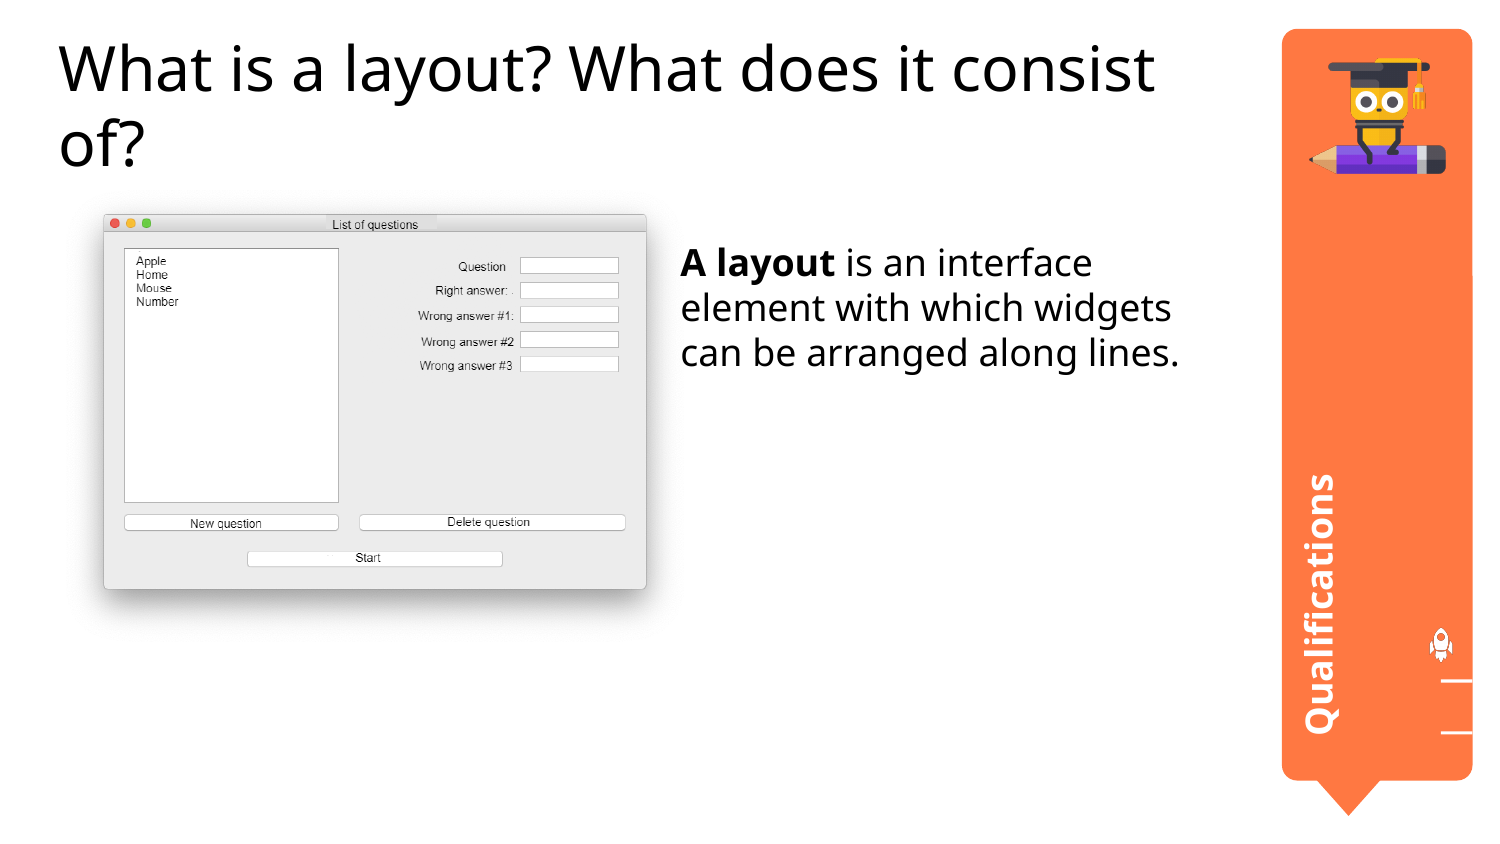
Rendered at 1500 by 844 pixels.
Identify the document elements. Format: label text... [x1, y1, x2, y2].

picture [58, 184, 690, 647]
text_box A layout is an interface element with which widgets can be arranged along lines. [665, 223, 1258, 792]
picture [1281, 26, 1473, 208]
picture [1423, 621, 1459, 668]
text_box What is a layout? What does it consist of? [59, 28, 1224, 223]
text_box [1281, 215, 1473, 817]
